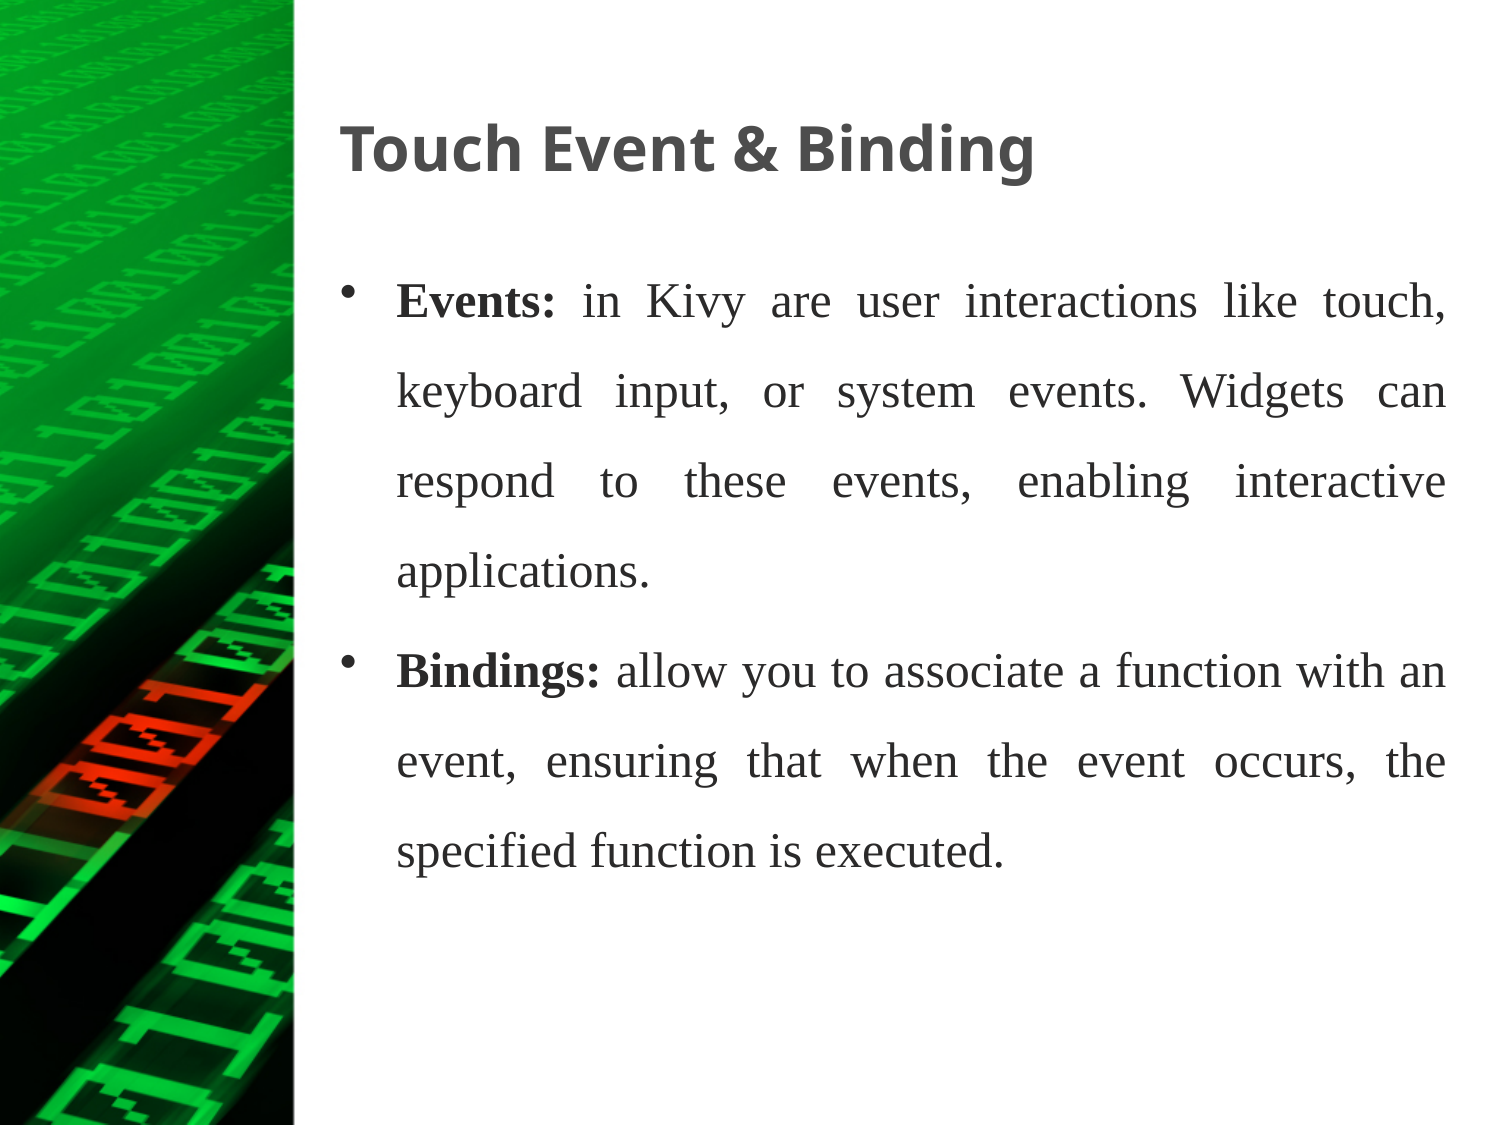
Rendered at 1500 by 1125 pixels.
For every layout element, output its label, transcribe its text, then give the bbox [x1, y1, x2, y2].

list Events: in Kivy are user interactions like touch, keyboard input, or system events. Widgets can respond to these events, enabling interactive applications. Bindings: allow you to associate a function with an event, ensuring that when the event occurs, the specified function is executed. [324, 229, 1463, 1068]
title Touch Event & Binding [324, 87, 1463, 205]
picture [0, 0, 1500, 1125]
